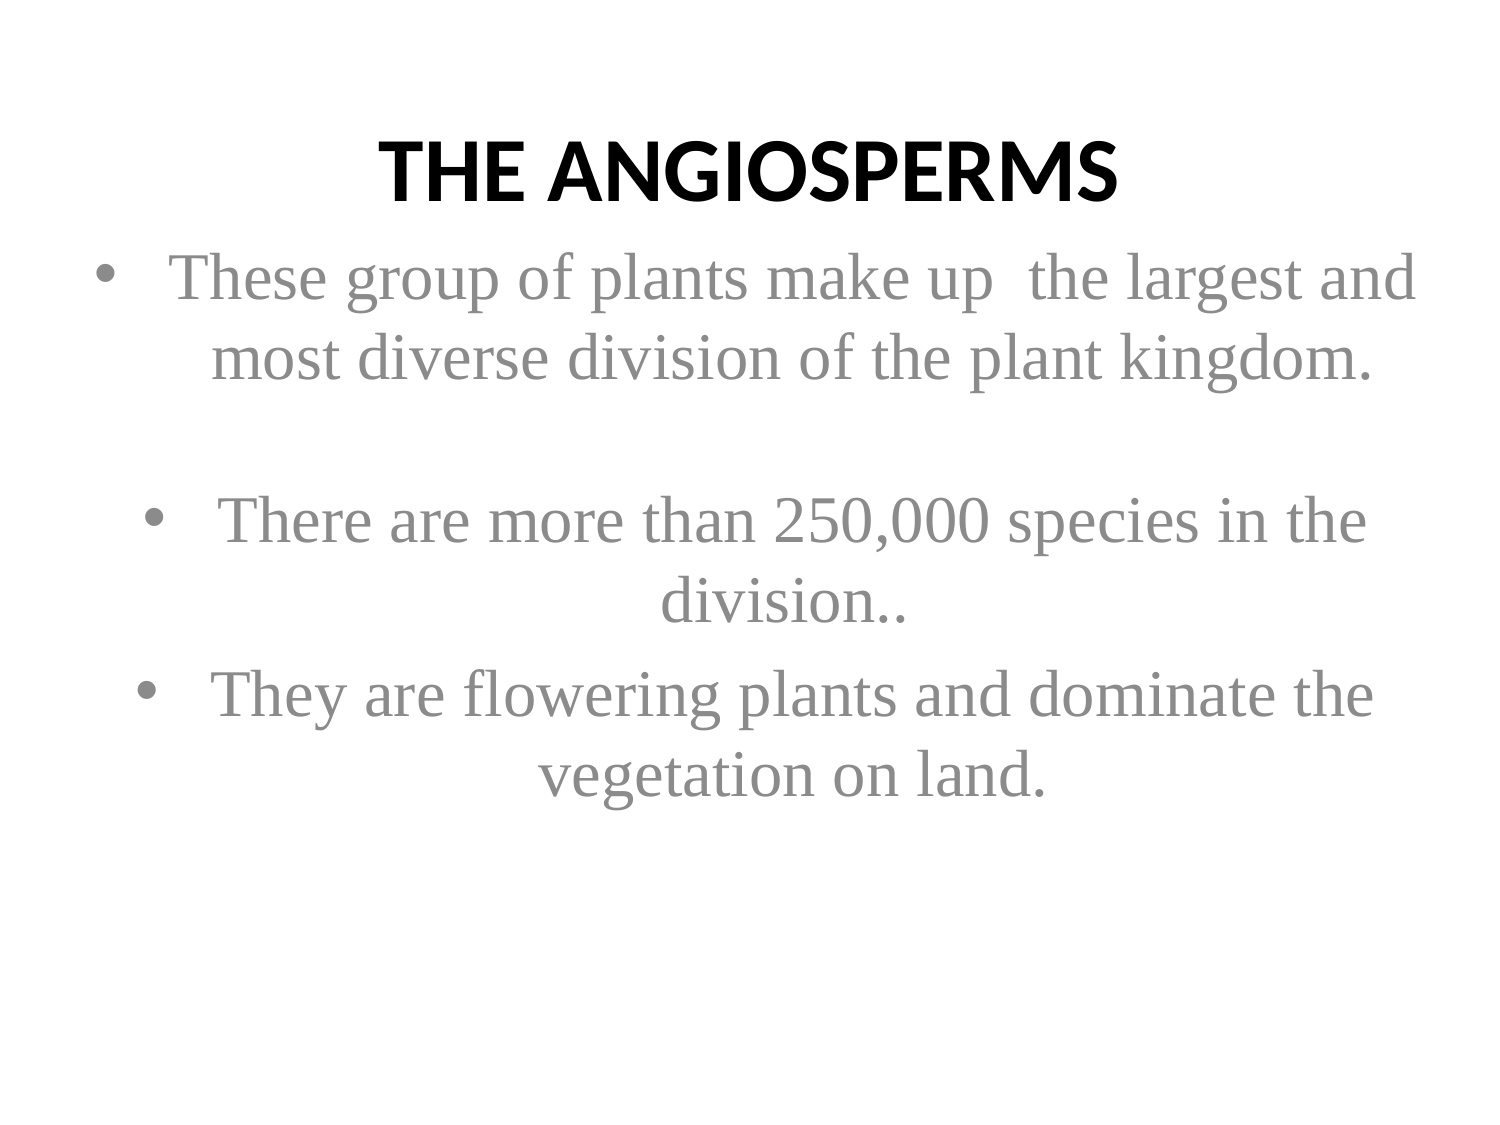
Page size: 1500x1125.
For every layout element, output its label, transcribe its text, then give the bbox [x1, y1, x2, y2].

title THE ANGIOSPERMS [112, 99, 1388, 224]
subtitle These group of plants make up the largest and most diverse division of the plant kingdom. There are more than 250,000 species in the division.. They are flowering plants and dominate the vegetation on land. [75, 224, 1438, 1000]
